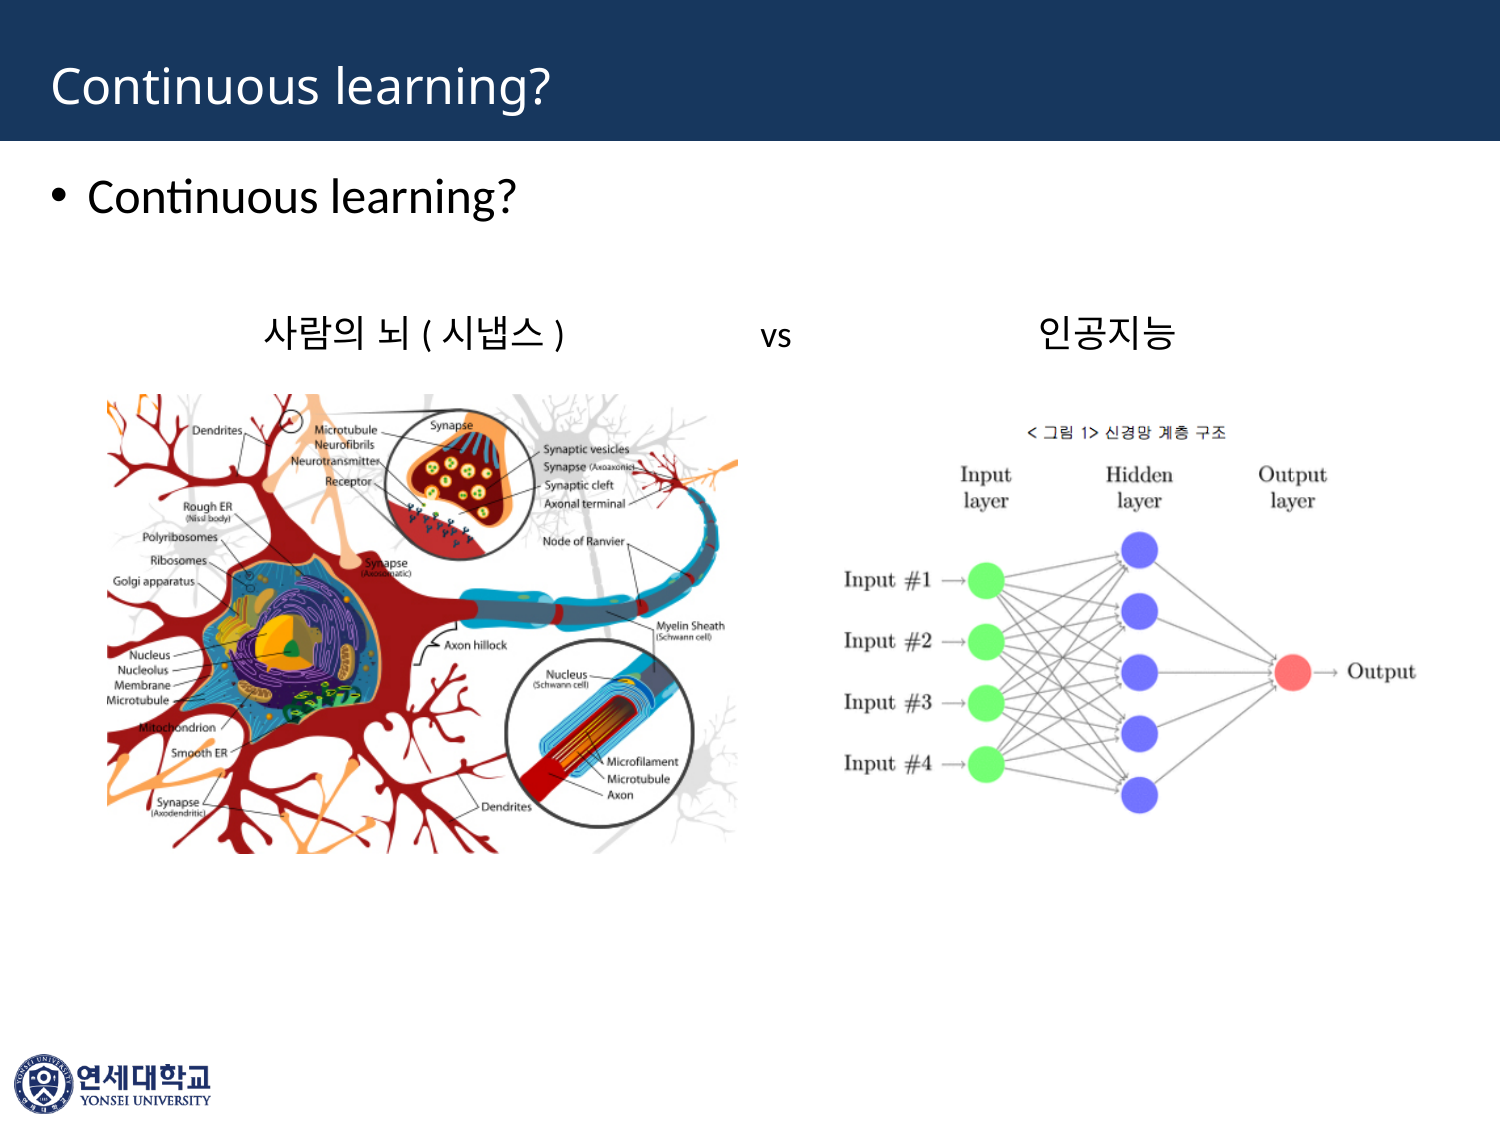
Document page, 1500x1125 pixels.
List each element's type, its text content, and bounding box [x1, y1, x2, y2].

picture [107, 394, 738, 854]
title Continuous learning? [35, 35, 1463, 141]
text_box 사람의 뇌(시냅스) [249, 302, 596, 363]
picture [14, 1054, 211, 1114]
list Continuous learning? [35, 162, 1463, 1034]
text_box vs [745, 302, 810, 363]
picture [809, 394, 1441, 845]
text_box 인공지능 [1023, 302, 1227, 363]
